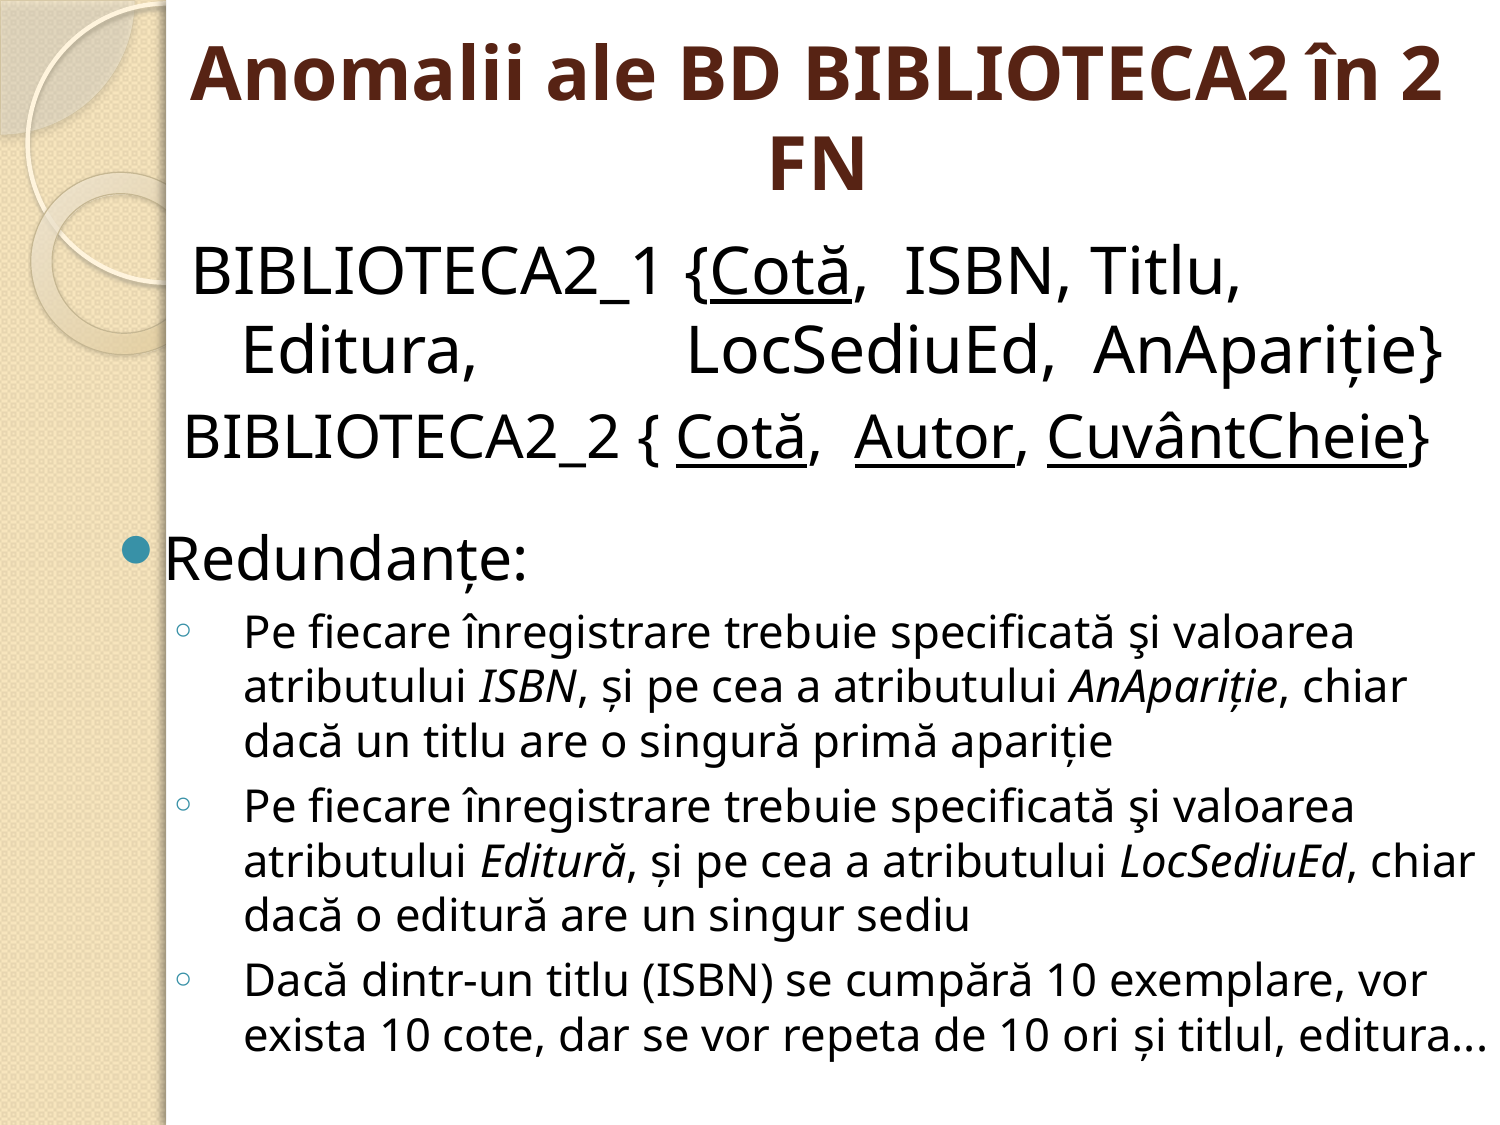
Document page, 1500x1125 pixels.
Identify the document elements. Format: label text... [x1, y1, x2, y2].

text_box BIBLIOTECA2_2 { Cotă, Autor, CuvântCheie} [154, 390, 1457, 483]
list Redundanţe: Pe fiecare înregistrare trebuie specificată şi valoarea atributului ISBN, şi pe cea a atributului AnApariţie, chiar dacă un titlu are o singură primă apariţie Pe fiecare înregistrare trebuie specificată şi valoarea atributului Editură, şi pe cea a atributului LocSediuEd, chiar dacă o editură are un singur sediu Dacă dintr-un titlu (ISBN) se cumpără 10 exemplare, vor exista 10 cote, dar se vor repeta de 10 ori şi titlul, editura... [90, 512, 1500, 1121]
text_box BIBLIOTECA2_1 {Cotă, ISBN, Titlu, Editura, LocSediuEd, AnApariţie} [161, 220, 1459, 420]
title Anomalii ale BD BIBLIOTECA2 în 2 FN [136, 0, 1500, 231]
